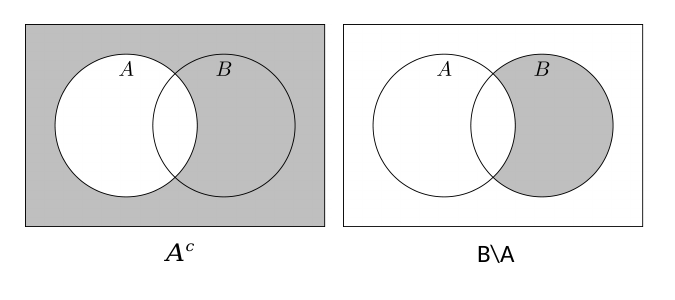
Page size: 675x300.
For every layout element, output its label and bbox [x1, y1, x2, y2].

text_box [25, 24, 649, 268]
